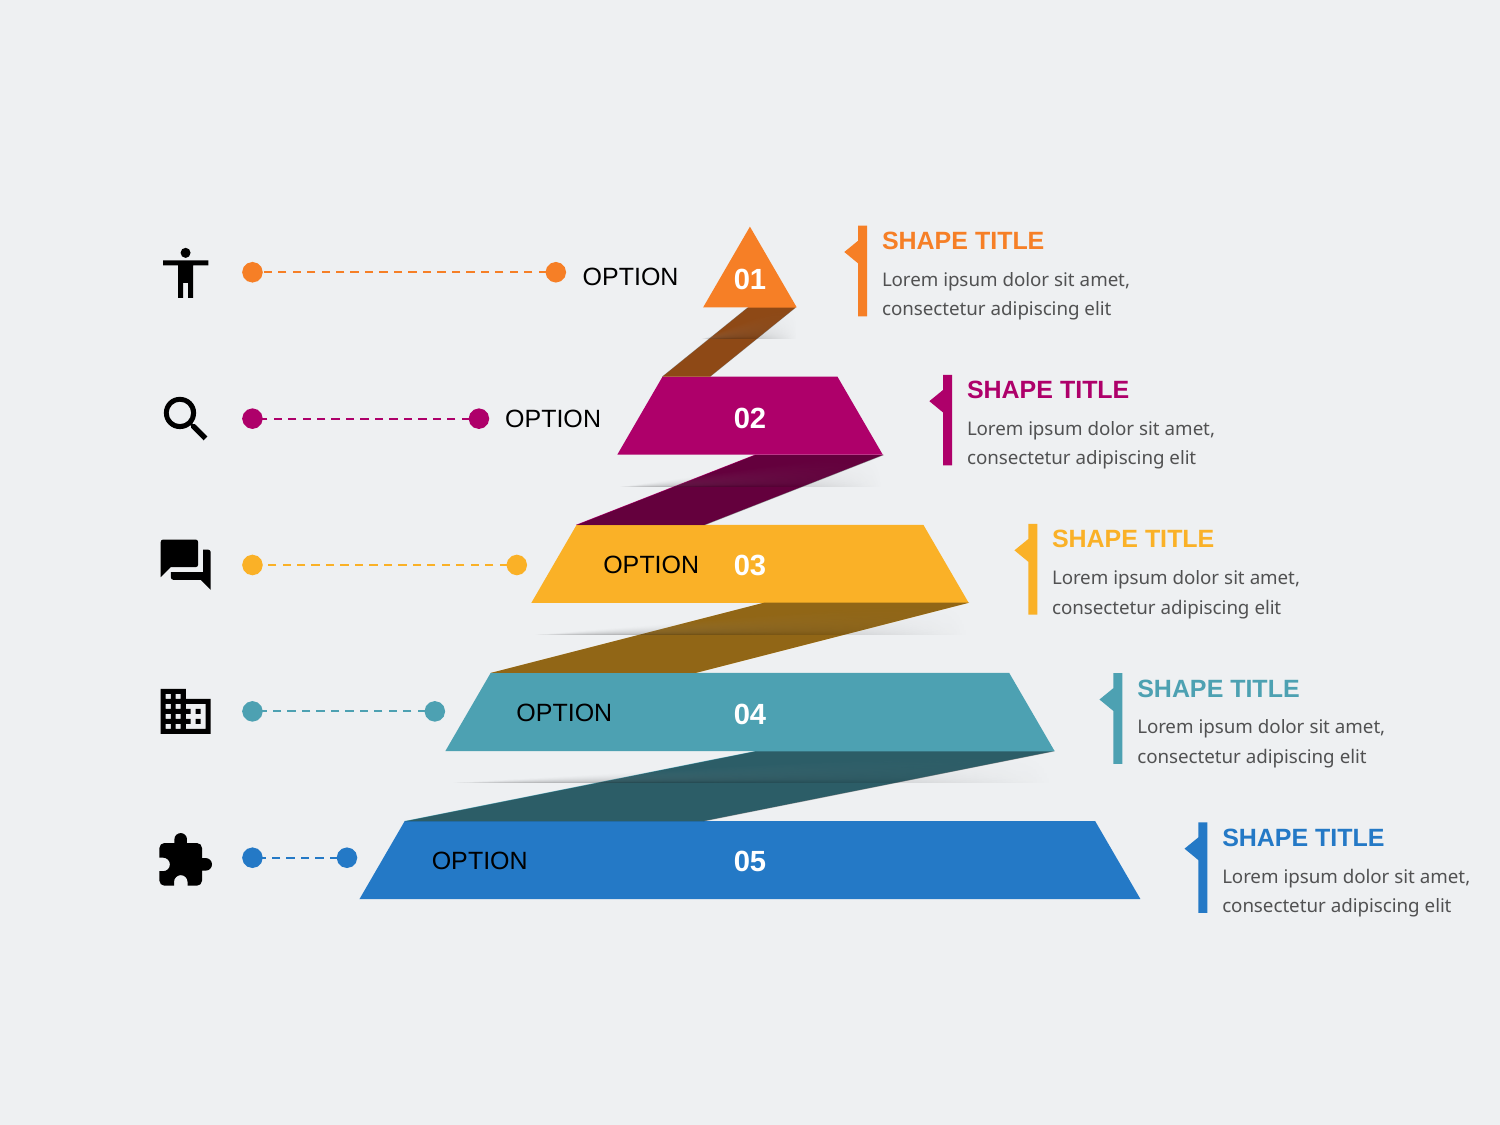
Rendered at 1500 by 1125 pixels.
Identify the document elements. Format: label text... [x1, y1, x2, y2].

text_box OPTION [394, 844, 566, 875]
text_box Lorem ipsum dolor sit amet, consectetur adipiscing elit [1055, 559, 1386, 618]
text_box [160, 688, 211, 734]
text_box [160, 539, 199, 578]
text_box [163, 260, 209, 298]
text_box [357, 820, 1143, 901]
text_box SHAPE TITLE [882, 224, 1216, 255]
text_box SHAPE TITLE [1137, 671, 1471, 703]
text_box 05 [724, 842, 776, 878]
text_box SHAPE TITLE [1055, 373, 1301, 404]
text_box OPTION [552, 260, 662, 291]
text_box Lorem ipsum dolor sit amet, consectetur adipiscing elit [1222, 857, 1500, 917]
text_box [170, 549, 211, 590]
text_box [842, 224, 869, 307]
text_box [404, 307, 1055, 822]
text_box Lorem ipsum dolor sit amet, consectetur adipiscing elit [1137, 708, 1471, 767]
text_box [163, 396, 208, 441]
text_box [1182, 821, 1209, 915]
text_box Lorem ipsum dolor sit amet, consectetur adipiscing elit [1055, 410, 1301, 469]
text_box SHAPE TITLE [1222, 821, 1500, 852]
text_box Lorem ipsum dolor sit amet, consectetur adipiscing elit [882, 261, 1216, 320]
text_box [159, 833, 213, 886]
text_box SHAPE TITLE [1055, 522, 1386, 553]
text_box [662, 226, 797, 307]
text_box [1097, 672, 1124, 765]
text_box [180, 247, 191, 258]
